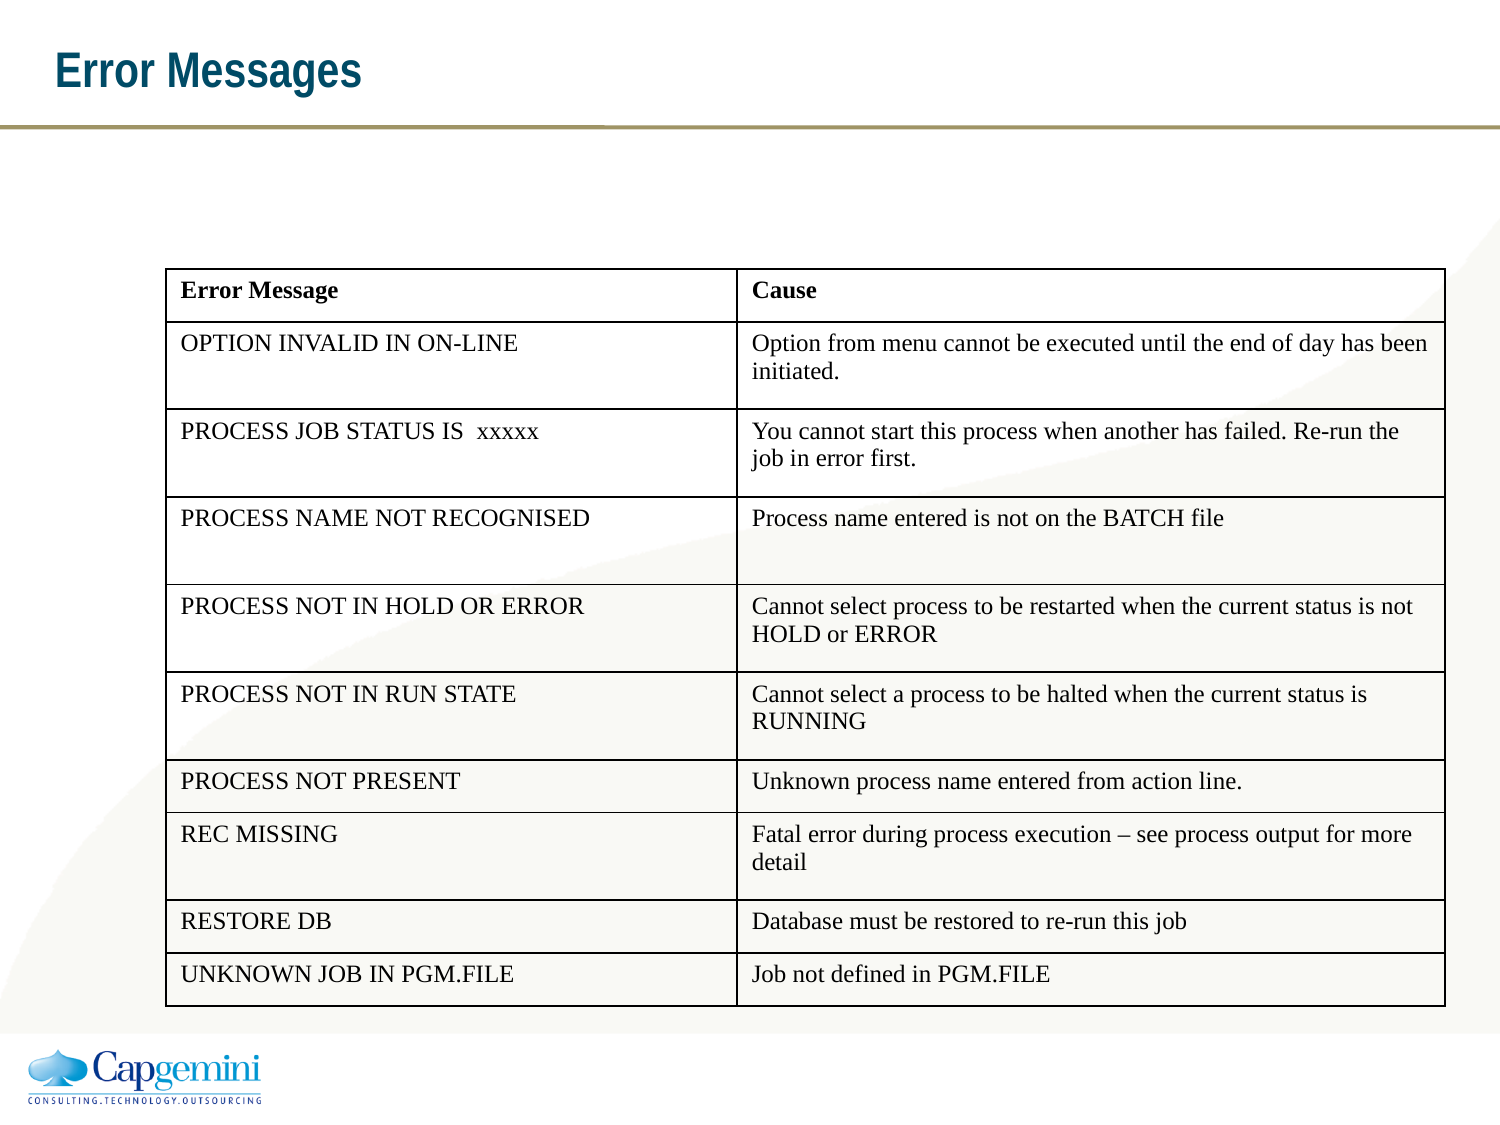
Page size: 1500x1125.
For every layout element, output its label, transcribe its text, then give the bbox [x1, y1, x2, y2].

table_cell PROCESS NOT PRESENT [167, 761, 736, 812]
table_cell PROCESS JOB STATUS IS xxxxx [167, 410, 736, 496]
title Error Messages [39, 22, 1470, 113]
table_cell Cannot select process to be restarted when the current status is not HOLD or ERROR [738, 585, 1444, 671]
picture [0, 130, 1500, 1125]
table_cell Cannot select a process to be halted when the current status is RUNNING [738, 673, 1444, 759]
table_cell PROCESS NAME NOT RECOGNISED [167, 498, 736, 584]
table_cell Job not defined in PGM.FILE [738, 954, 1444, 1005]
table_cell REC MISSING [167, 813, 736, 899]
table_cell Process name entered is not on the BATCH file [738, 498, 1444, 584]
table_header Error Message [167, 270, 736, 321]
table_cell Database must be restored to re-run this job [738, 901, 1444, 952]
picture [0, 0, 1500, 125]
table_header Cause [738, 270, 1444, 321]
table_cell Option from menu cannot be executed until the end of day has been initiated. [738, 323, 1444, 408]
table_cell OPTION INVALID IN ON-LINE [167, 323, 736, 408]
table_cell Fatal error during process execution – see process output for more detail [738, 813, 1444, 899]
table_cell UNKNOWN JOB IN PGM.FILE [167, 954, 736, 1005]
table_cell You cannot start this process when another has failed. Re-run the job in error first. [738, 410, 1444, 496]
table_cell Unknown process name entered from action line. [738, 761, 1444, 812]
table_cell PROCESS NOT IN HOLD OR ERROR [167, 585, 736, 671]
table_cell PROCESS NOT IN RUN STATE [167, 673, 736, 759]
table_cell RESTORE DB [167, 901, 736, 952]
